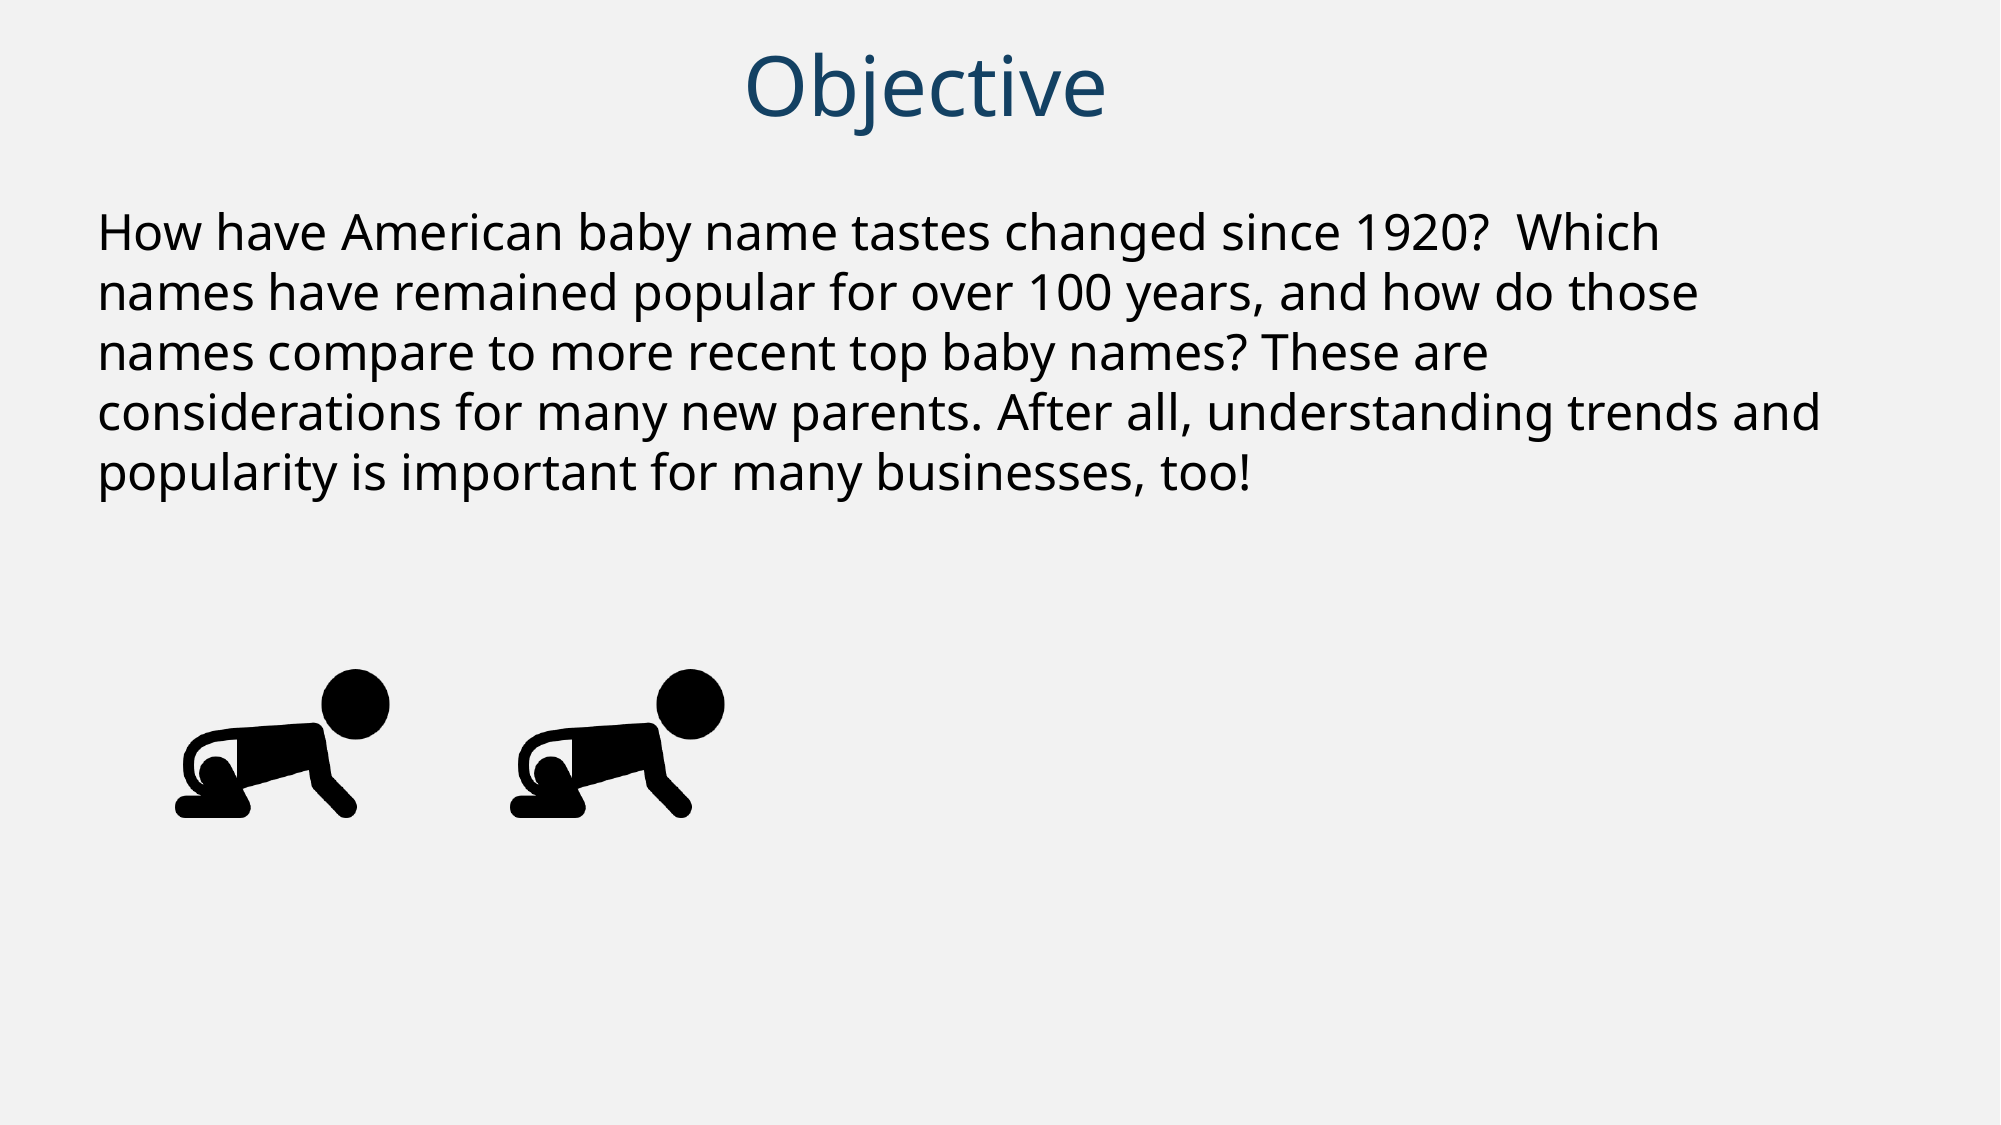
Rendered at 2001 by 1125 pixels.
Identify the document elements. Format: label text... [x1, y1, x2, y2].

text_box Objective [728, 25, 1380, 141]
text_box How have American baby name tastes changed since 1920? Which names have remained popular for over 100 years, and how do those names compare to more recent top baby names? These are considerations for many new parents. After all, understanding trends and popularity is important for many businesses, too! [82, 192, 1843, 553]
picture [150, 607, 411, 877]
picture [485, 607, 746, 877]
